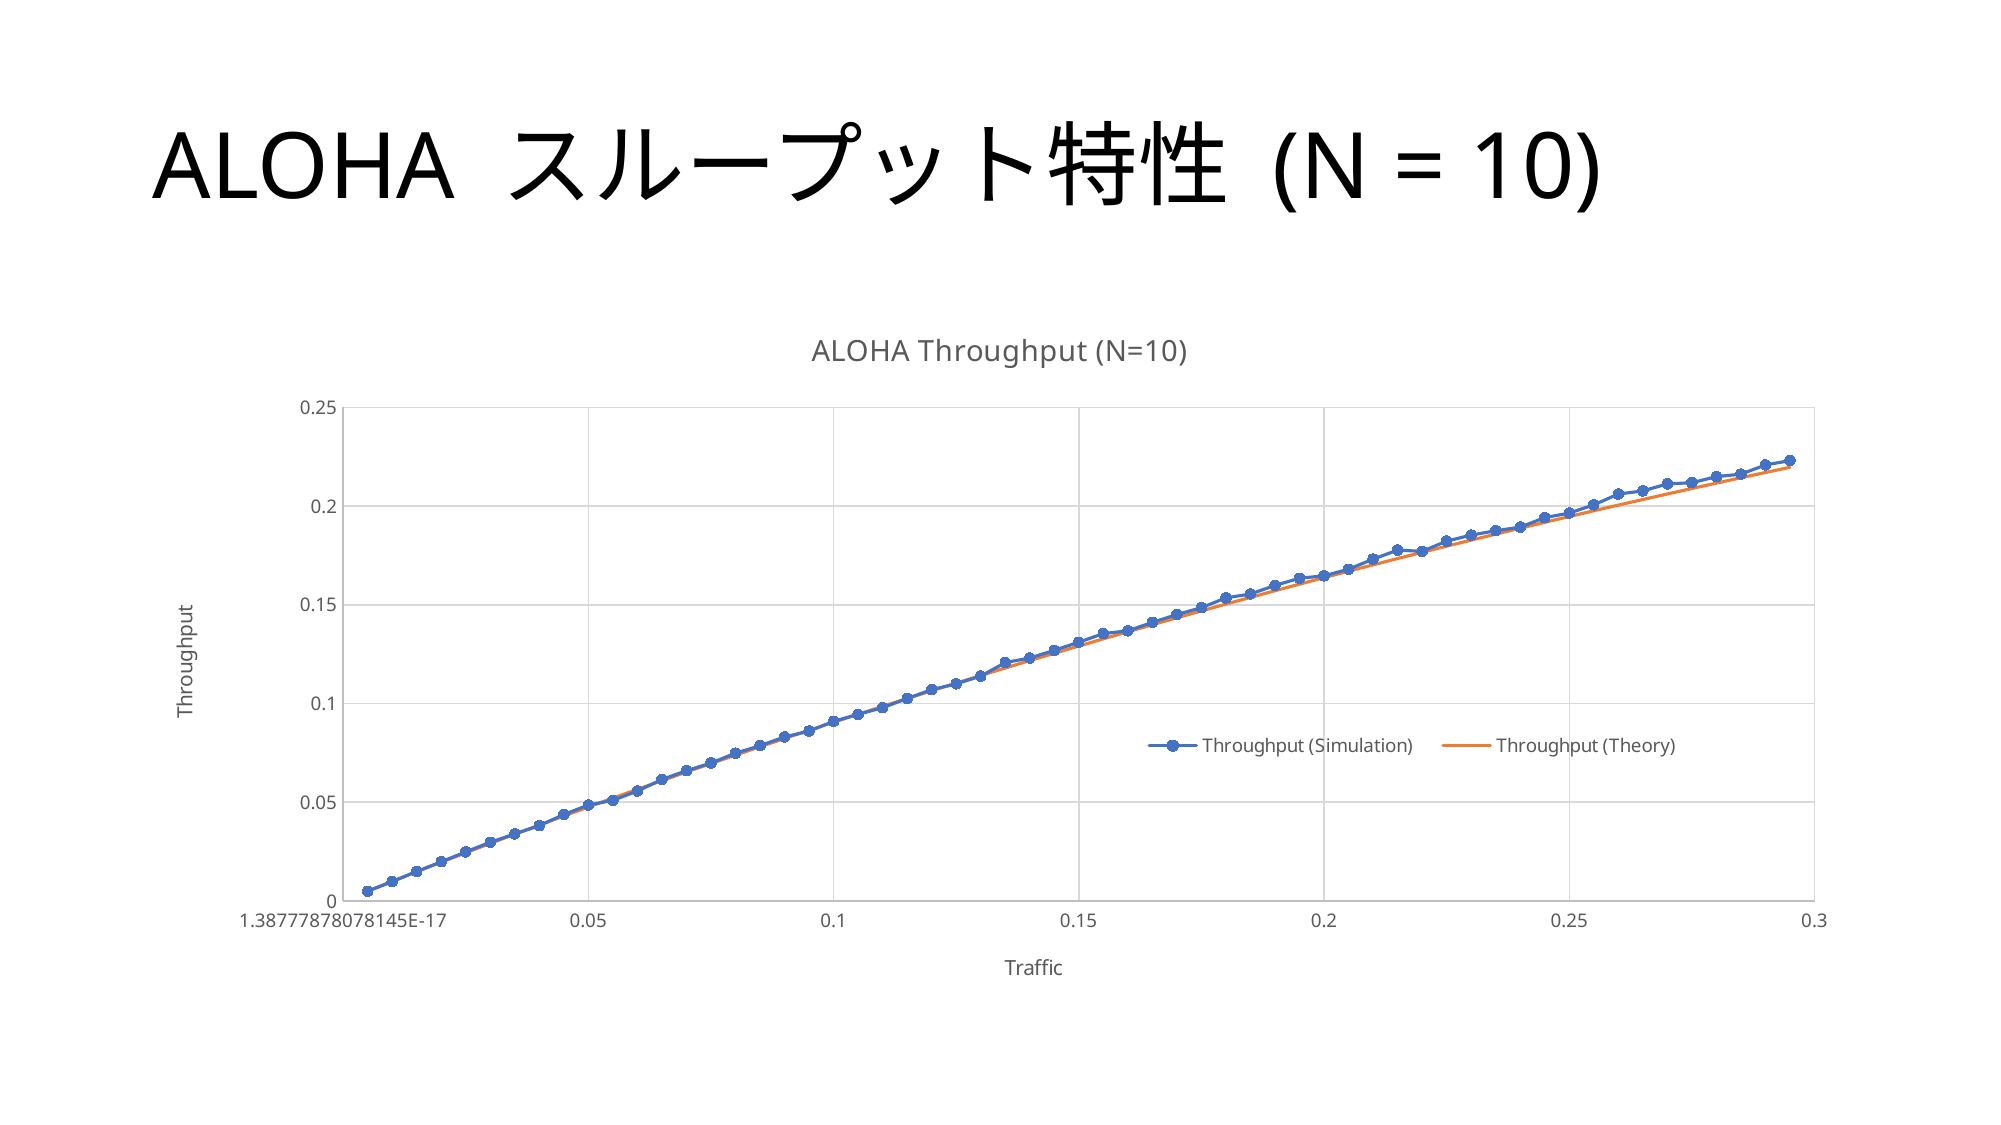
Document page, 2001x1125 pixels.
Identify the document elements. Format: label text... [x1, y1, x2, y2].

title ALOHA スループット特性 (N = 10) [137, 59, 1863, 278]
chart [137, 299, 1863, 1014]
